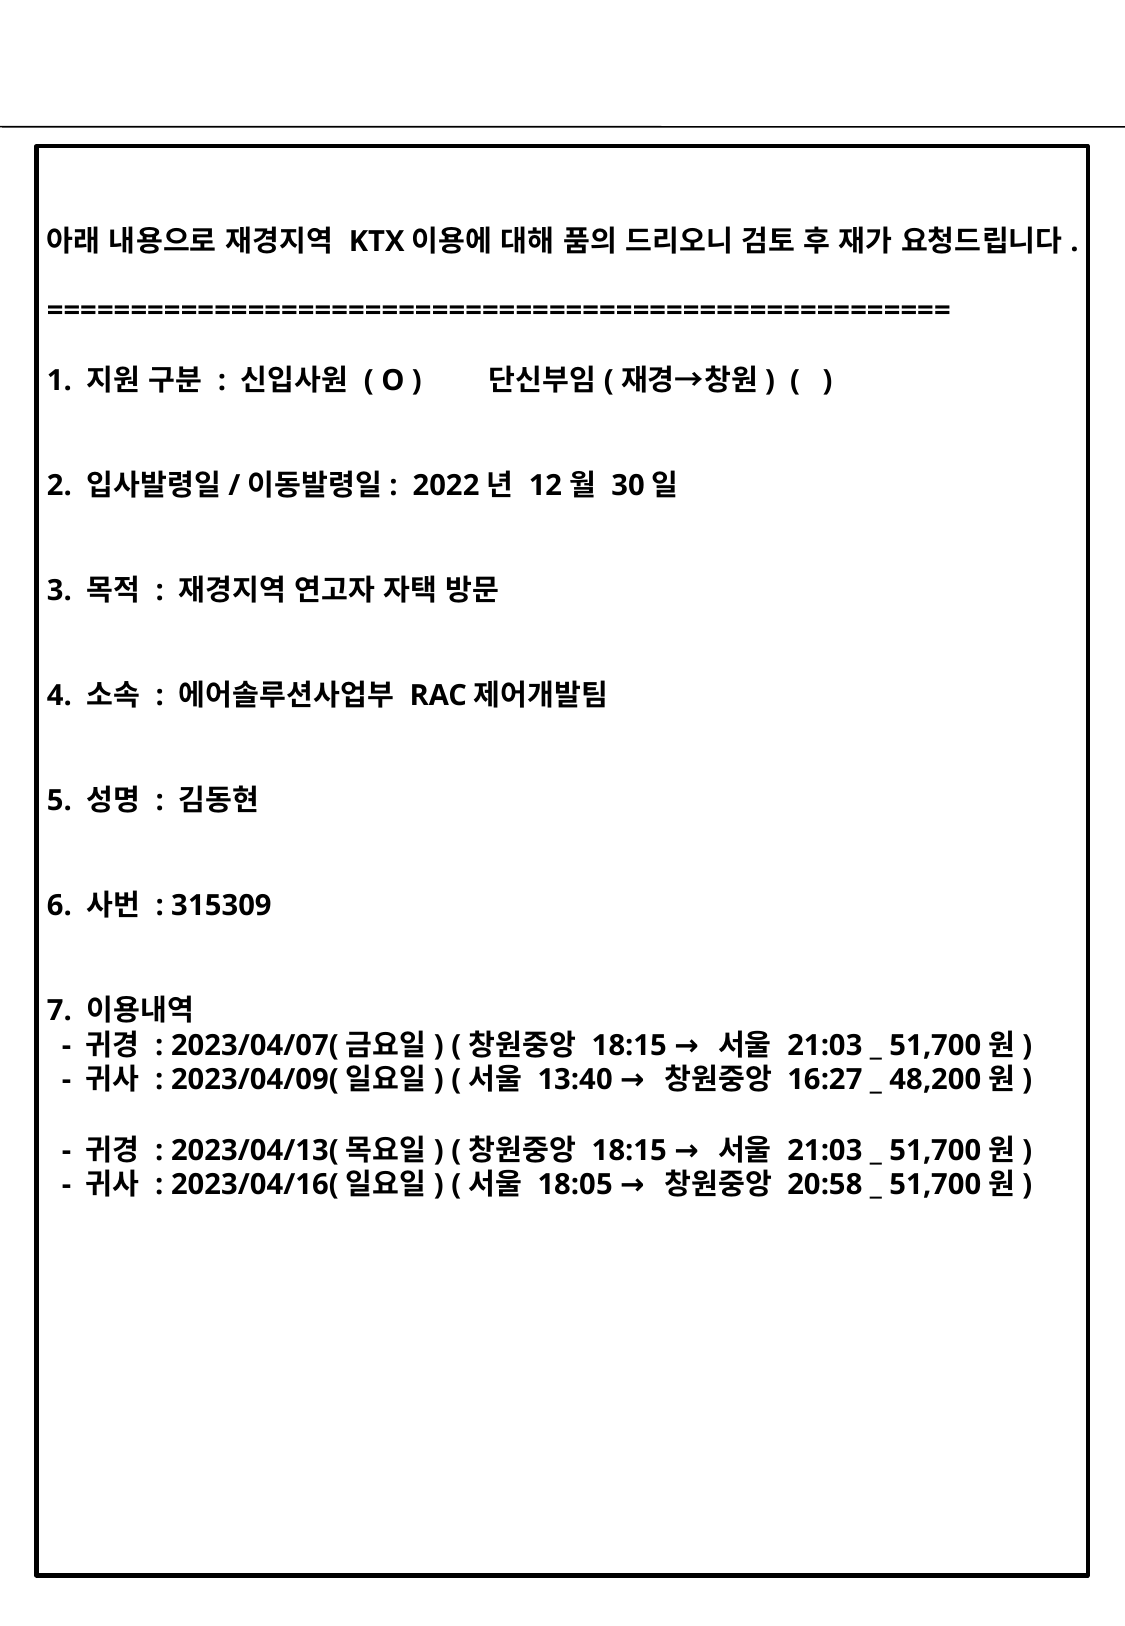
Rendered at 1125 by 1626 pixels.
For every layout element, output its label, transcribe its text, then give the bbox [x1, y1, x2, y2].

text_box 아래 내용으로 재경지역 KTX이용에 대해 품의 드리오니 검토 후 재가 요청드립니다. ====================================================== 1. 지원 구분 : 신입사원 ( O ) 단신부임(재경→창원) ( ) 2. 입사발령일/이동발령일: 2022년 12월 30일 3. 목적 : 재경지역 연고자 자택 방문 4. 소속 : 에어솔루션사업부 RAC제어개발팀 5. 성명 : 김동현 6. 사번 : 315309 7. 이용내역 - 귀경 : 2023/04/07(금요일) (창원중앙 18:15 → 서울 21:03 _ 51,700원) - 귀사 : 2023/04/09(일요일) (서울 13:40 → 창원중앙 16:27 _ 48,200원) - 귀경 : 2023/04/13(목요일) (창원중앙 18:15 → 서울 21:03 _ 51,700원) - 귀사 : 2023/04/16(일요일) (서울 18:05 → 창원중앙 20:58 _ 51,700원) [46, 221, 1079, 1201]
text_box [34, 144, 1090, 1578]
